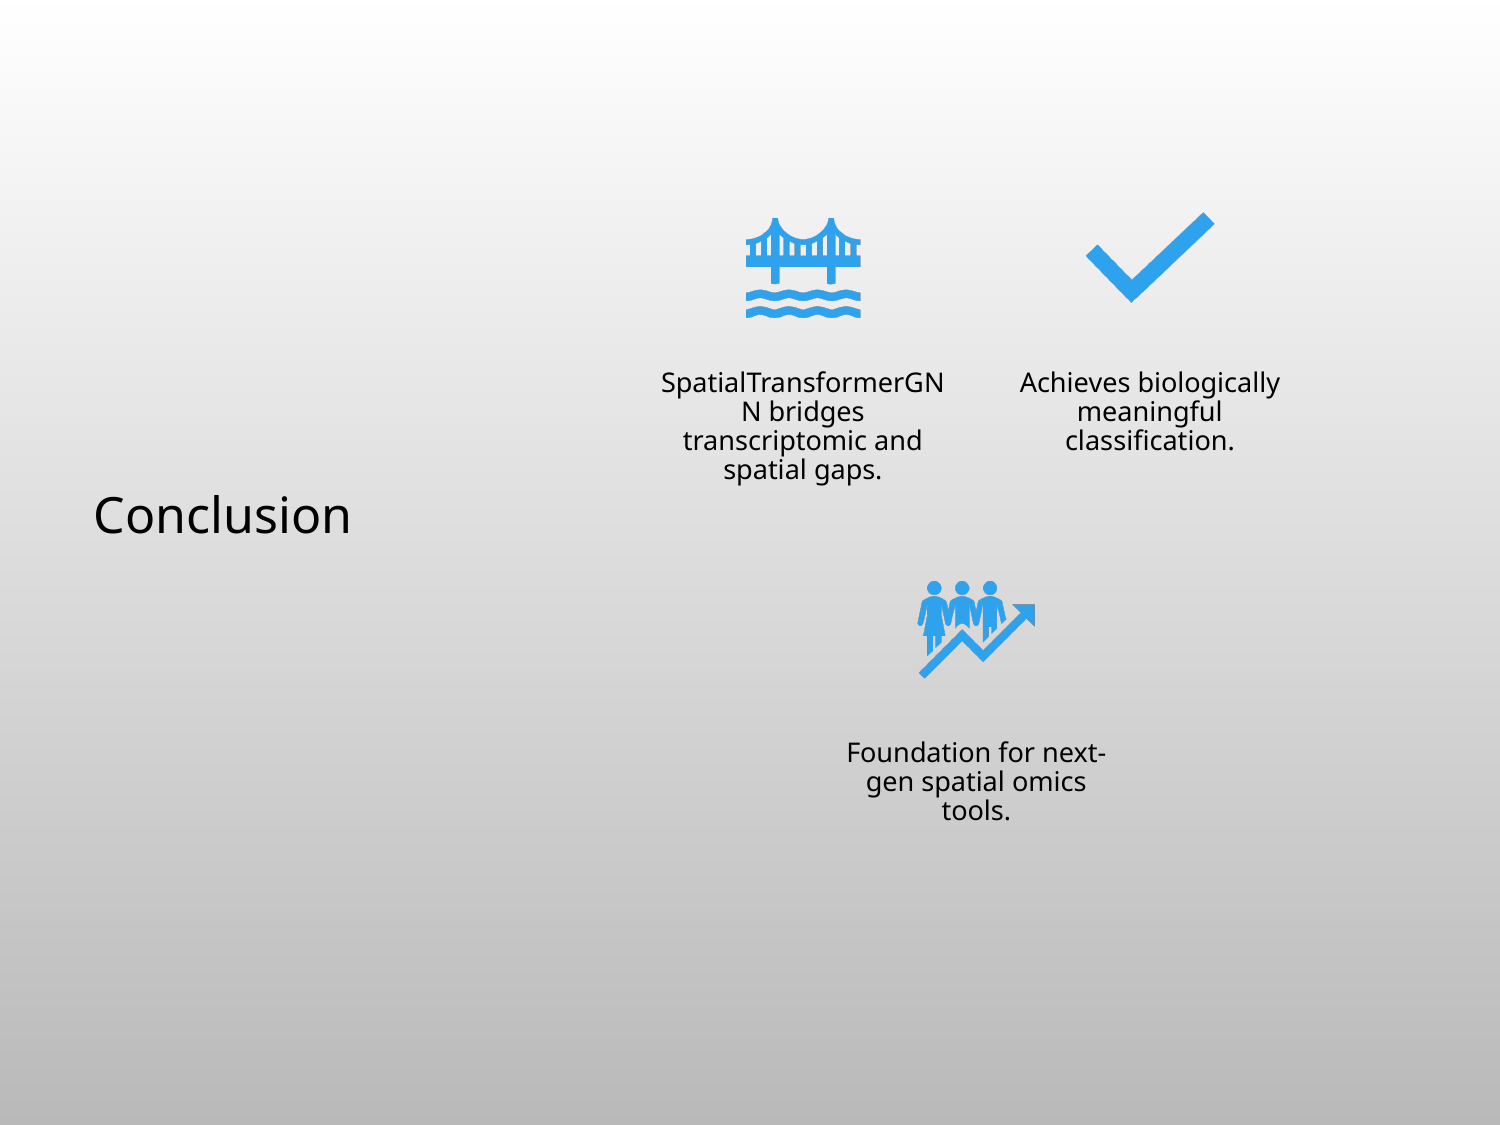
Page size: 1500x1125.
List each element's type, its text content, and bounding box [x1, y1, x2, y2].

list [564, 145, 1388, 903]
title Conclusion [78, 215, 429, 820]
